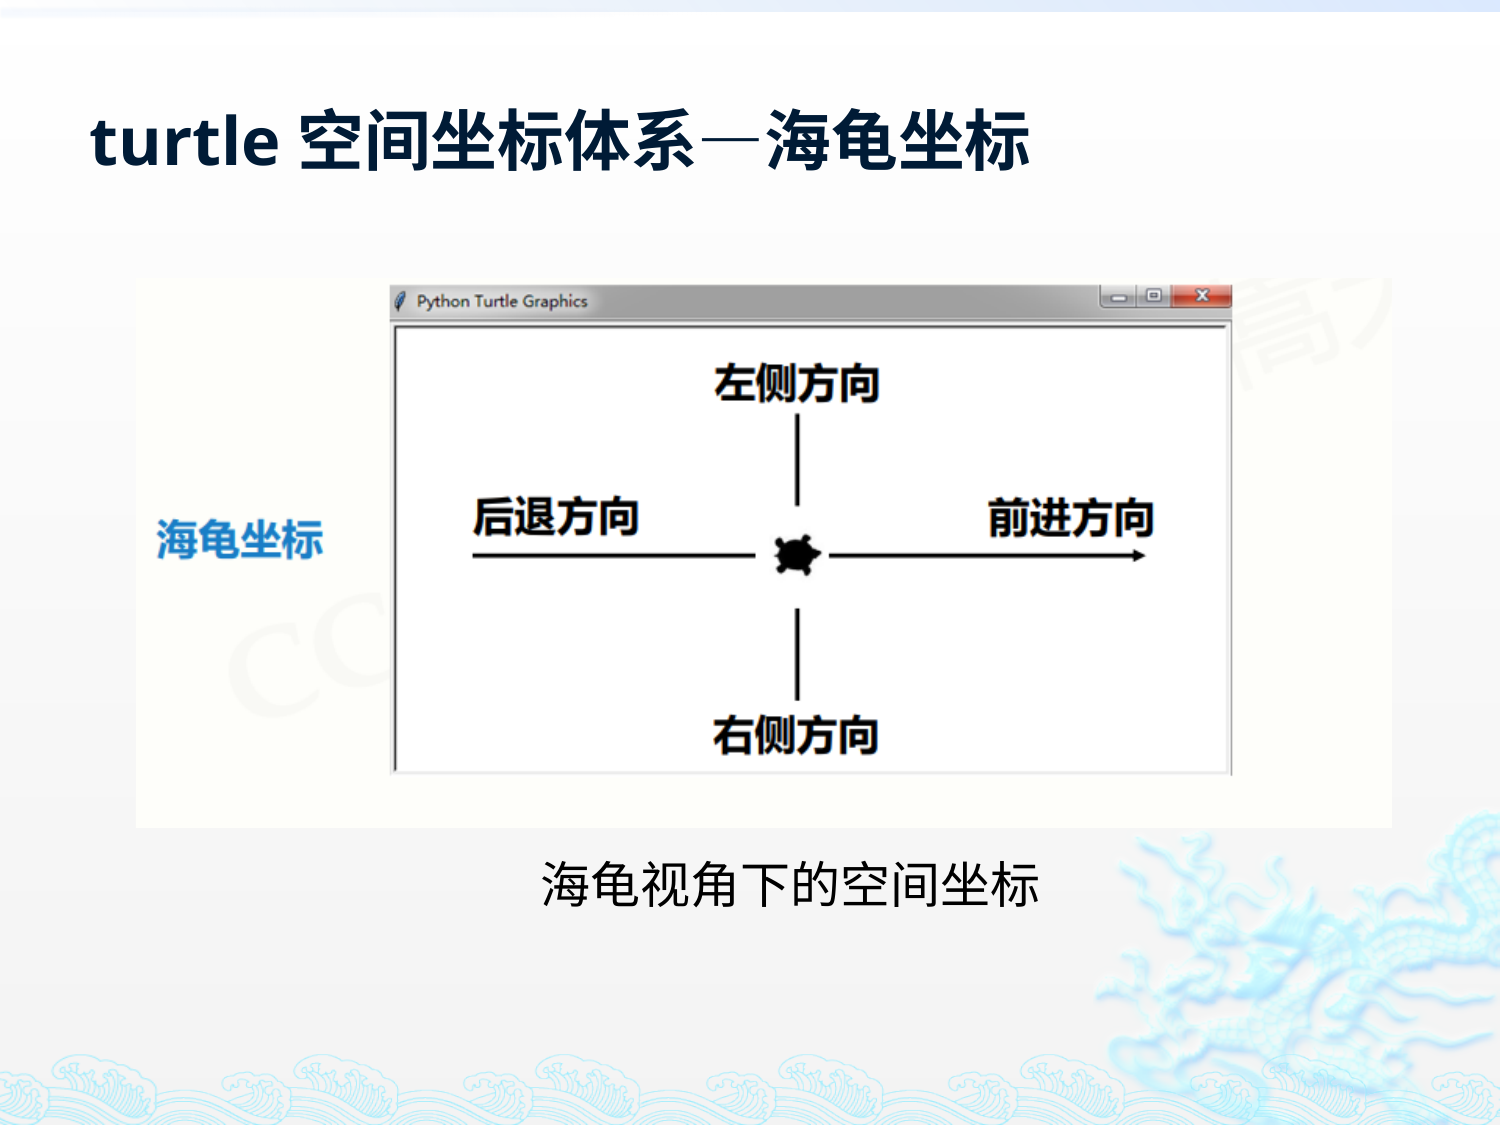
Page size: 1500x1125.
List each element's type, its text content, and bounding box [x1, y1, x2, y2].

title turtle空间坐标体系—海龟坐标 [75, 45, 1069, 233]
text_box 海龟视角下的空间坐标 [525, 845, 1069, 921]
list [135, 278, 1393, 828]
